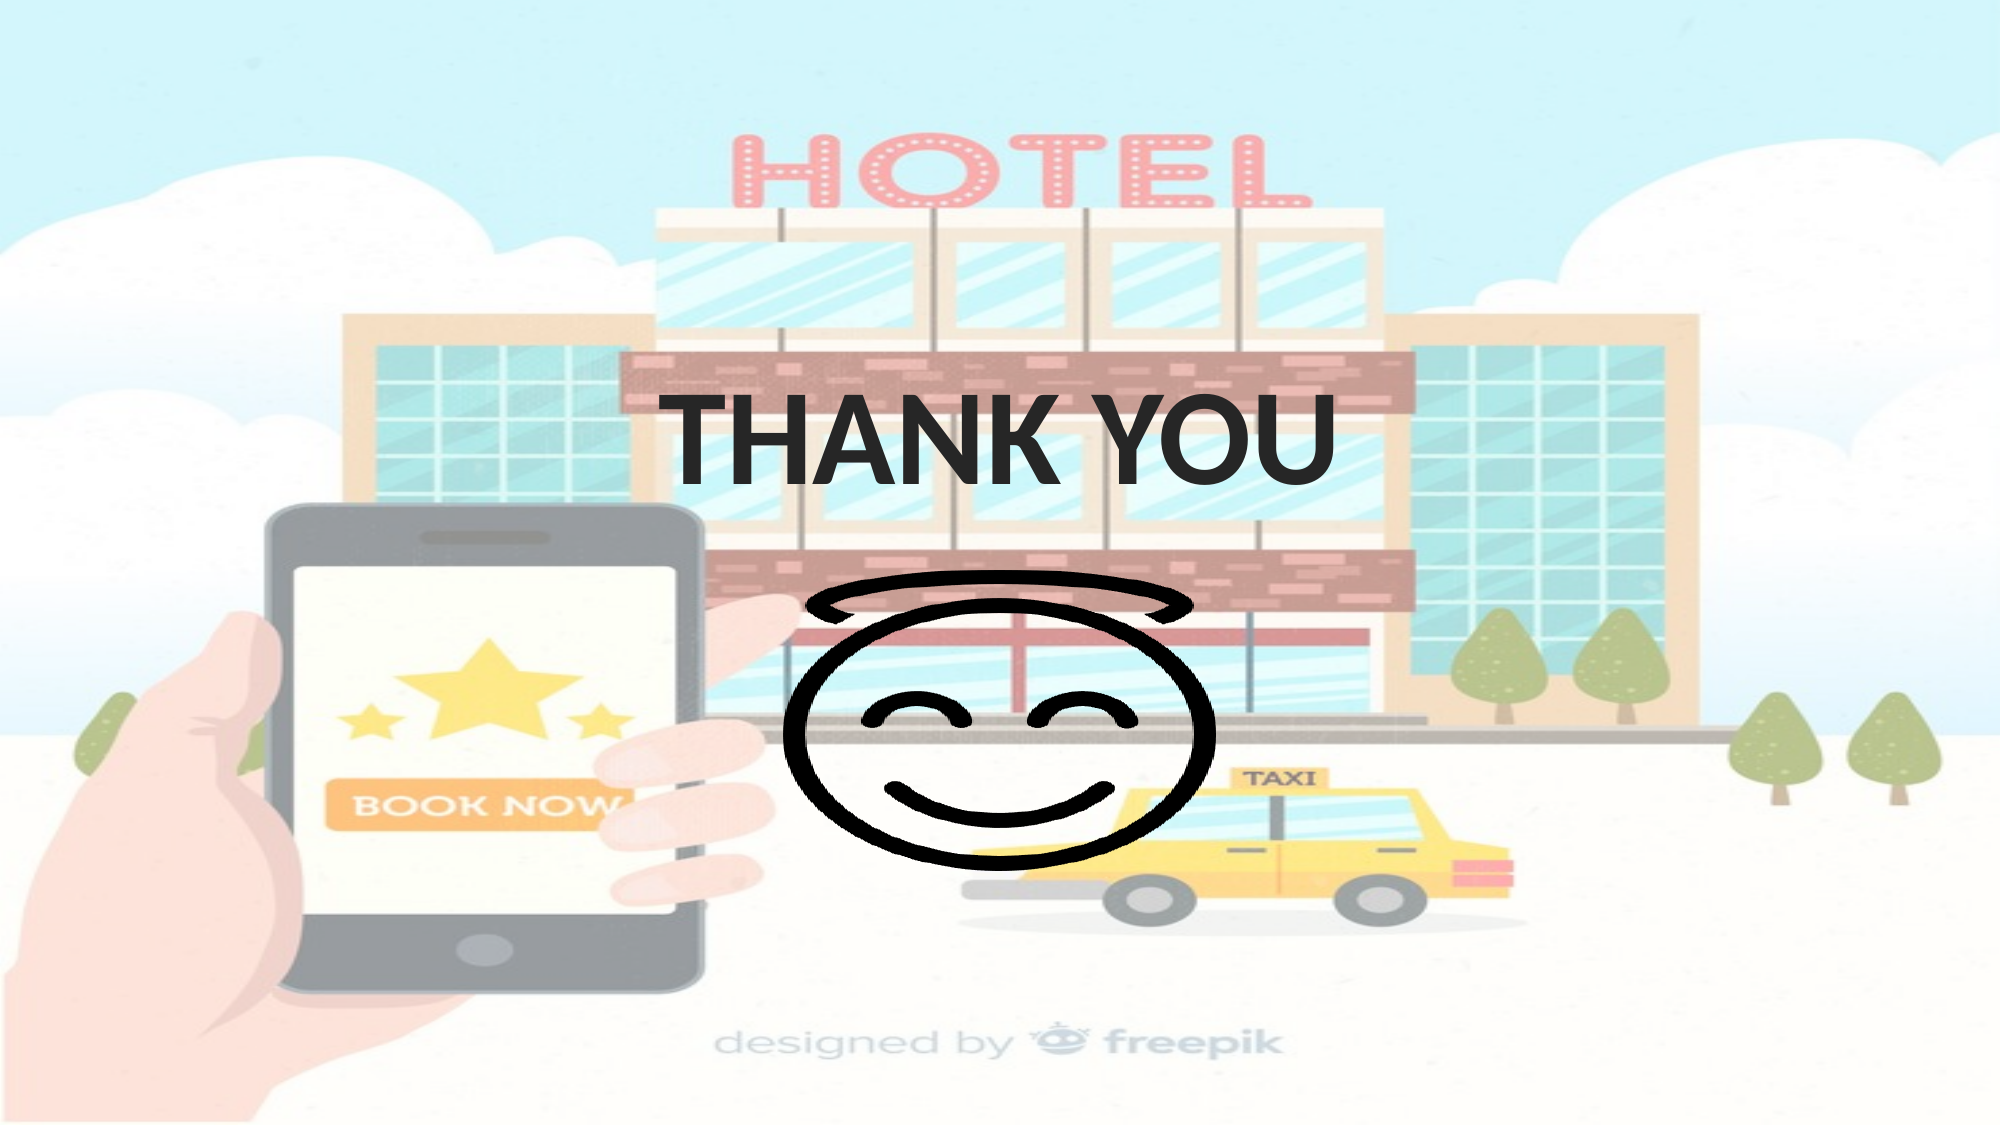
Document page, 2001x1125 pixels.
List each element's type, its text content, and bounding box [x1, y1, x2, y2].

picture [726, 562, 1274, 906]
text_box THANK YOU [0, 339, 2000, 520]
